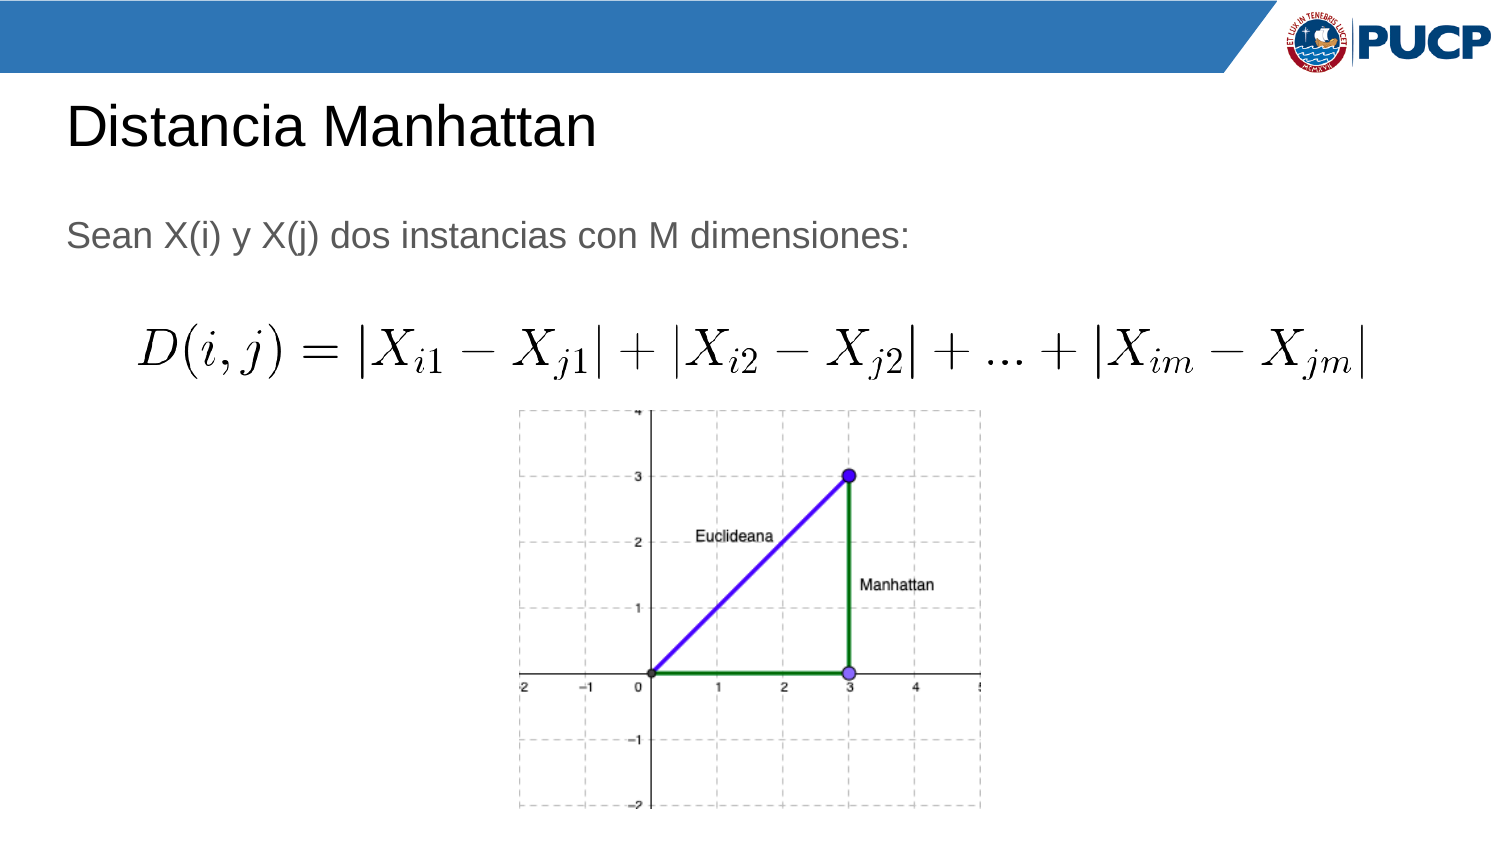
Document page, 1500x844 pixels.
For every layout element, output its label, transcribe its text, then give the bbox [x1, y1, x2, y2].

list Sean X(i) y X(j) dos instancias con M dimensiones: [51, 189, 1449, 750]
title Distancia Manhattan [51, 72, 1449, 167]
picture [1277, 0, 1500, 84]
picture [518, 409, 982, 810]
picture [137, 323, 1363, 380]
